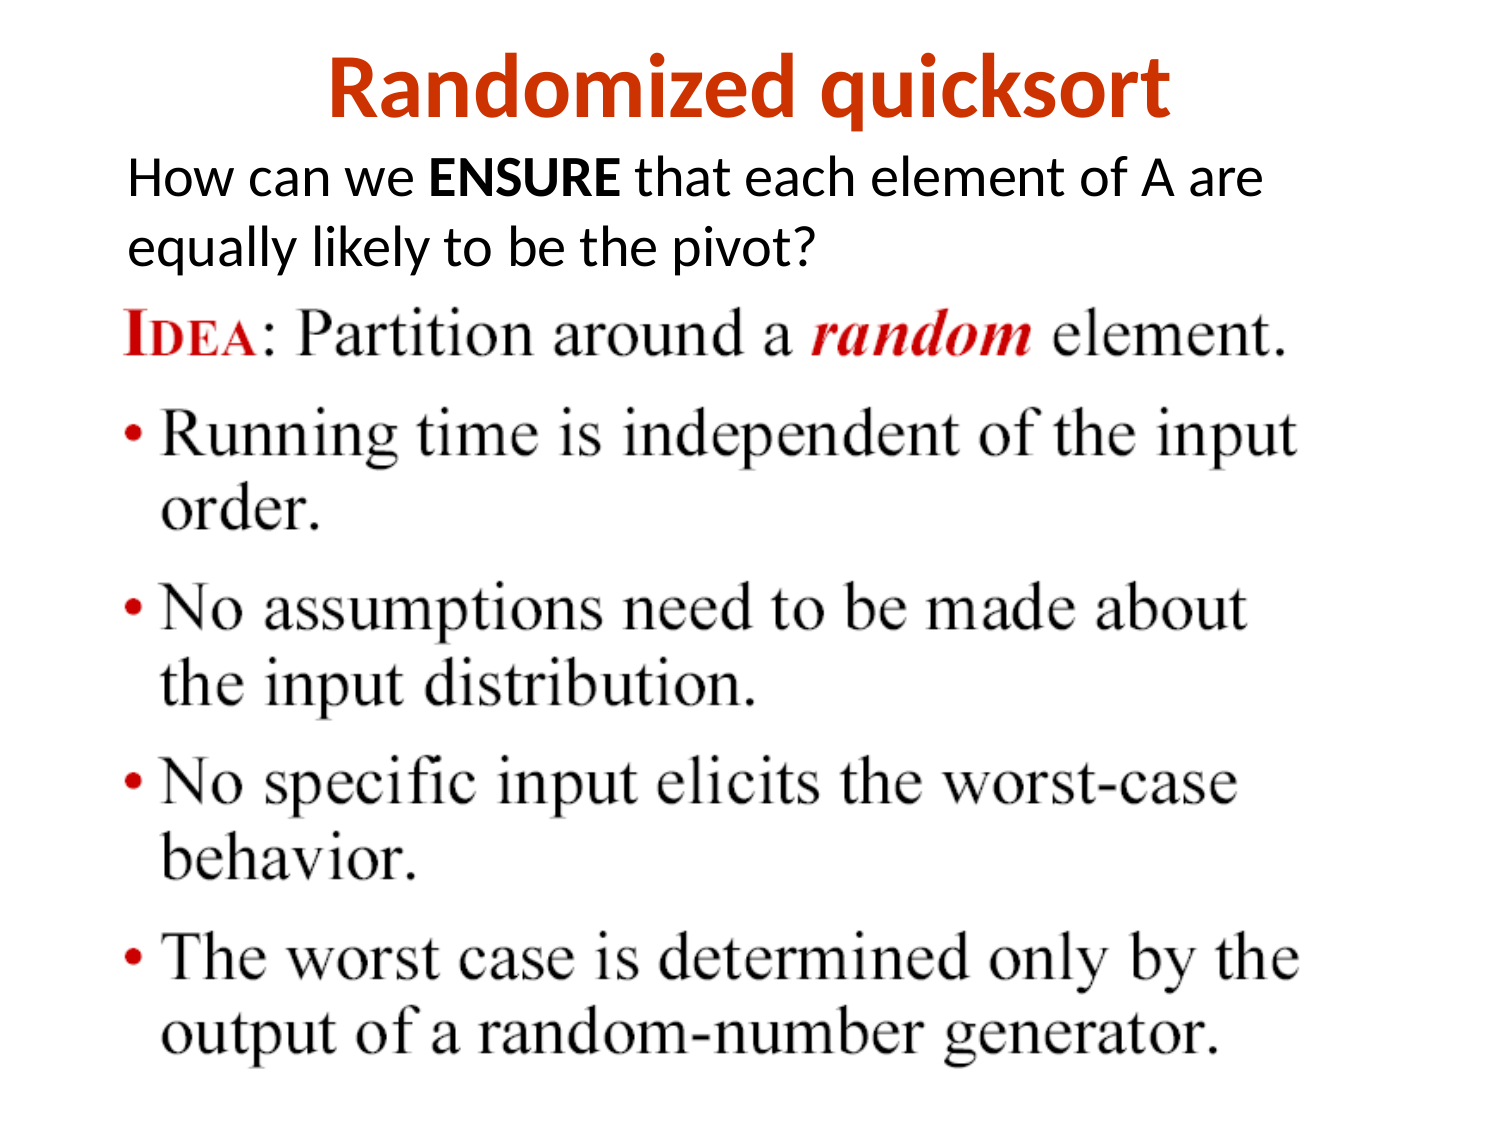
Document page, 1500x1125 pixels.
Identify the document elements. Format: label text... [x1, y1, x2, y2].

text_box How can we ENSURE that each element of A are equally likely to be the pivot? [112, 130, 1325, 264]
picture [52, 266, 1333, 1088]
title Randomized quicksort [75, 0, 1425, 175]
